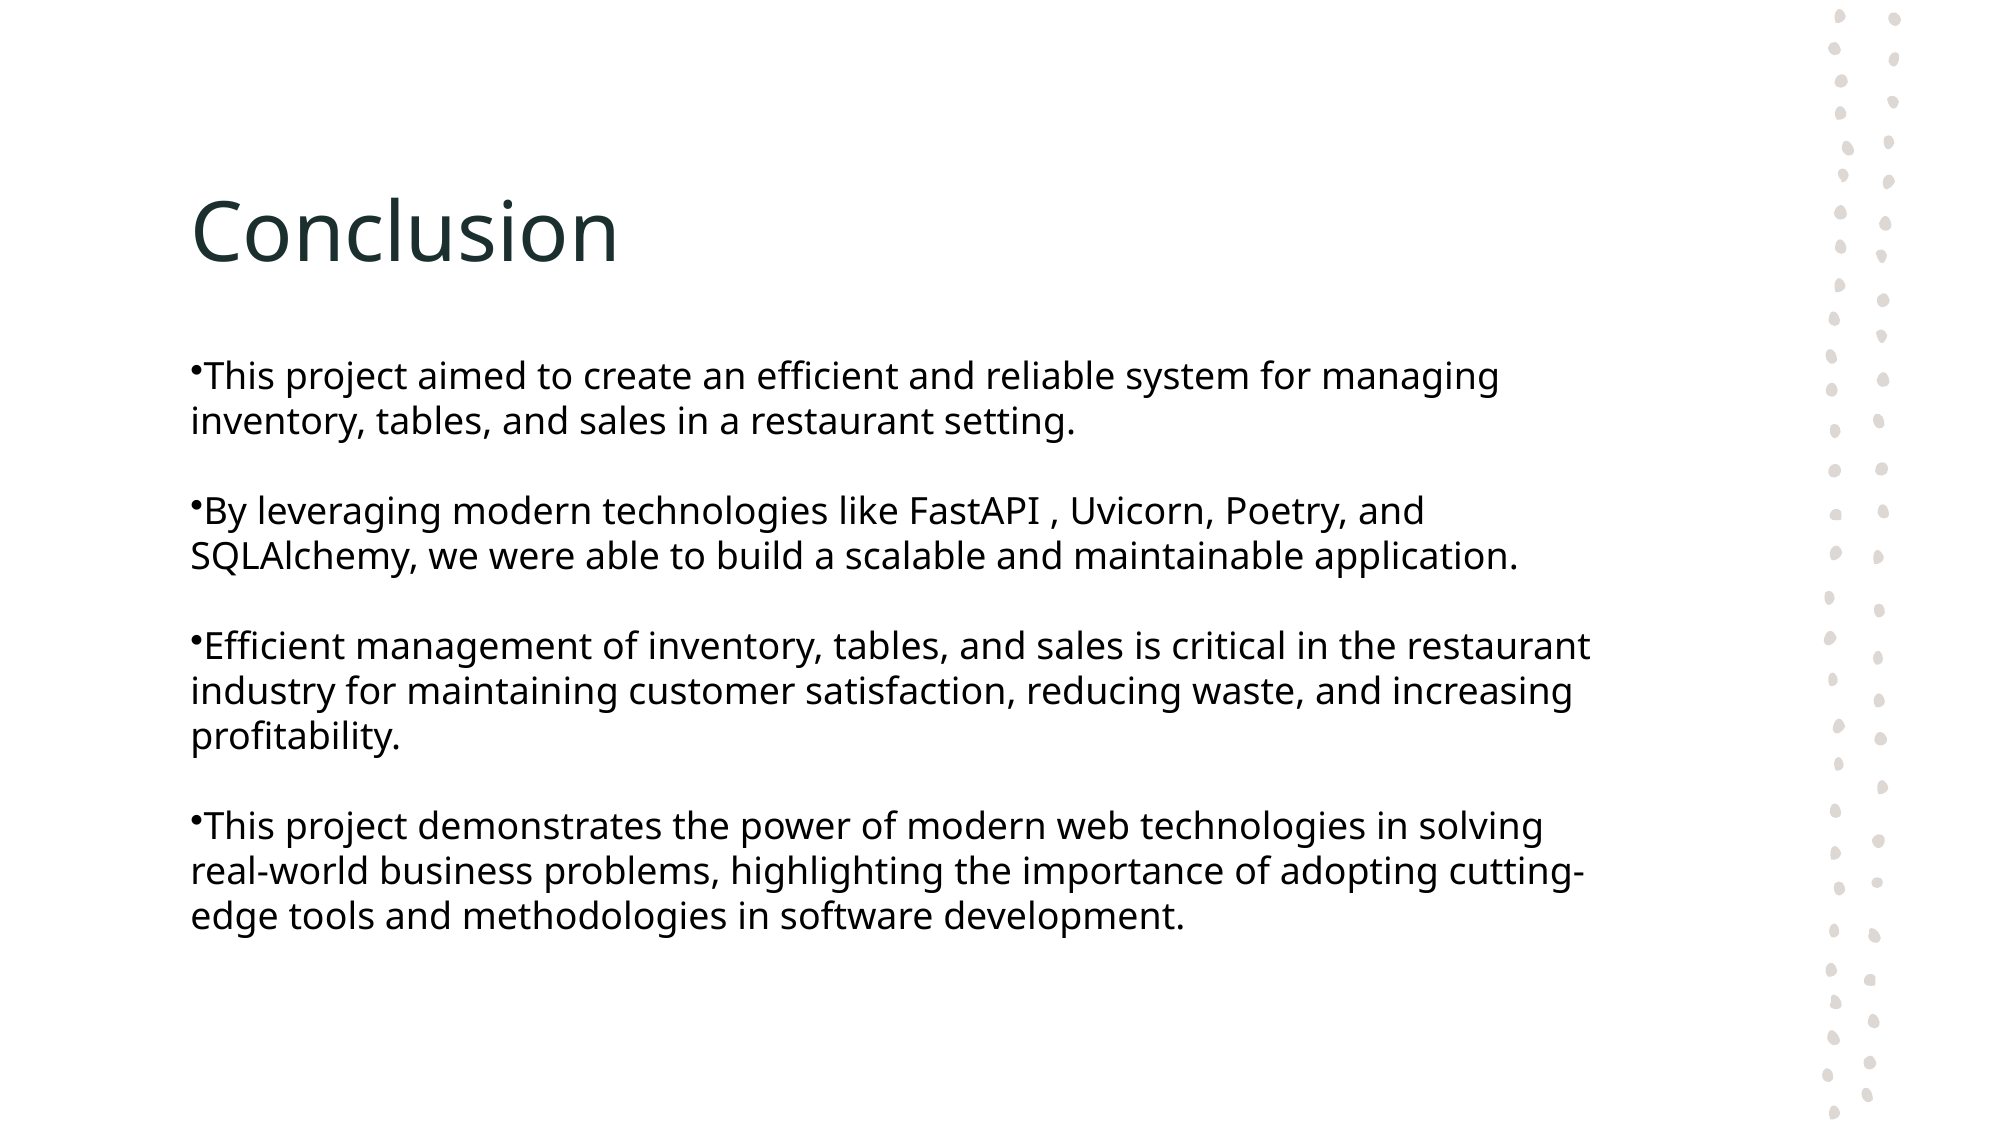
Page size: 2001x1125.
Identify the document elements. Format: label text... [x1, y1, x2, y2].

title Conclusion [175, 119, 1756, 337]
text_box This project aimed to create an efficient and reliable system for managing inventory, tables, and sales in a restaurant setting. By leveraging modern technologies like FastAPI , Uvicorn, Poetry, and SQLAlchemy, we were able to build a scalable and maintainable application. Efficient management of inventory, tables, and sales is critical in the restaurant industry for maintaining customer satisfaction, reducing waste, and increasing profitability. This project demonstrates the power of modern web technologies in solving real-world business problems, highlighting the importance of adopting cutting-edge tools and methodologies in software development. [175, 299, 1645, 945]
